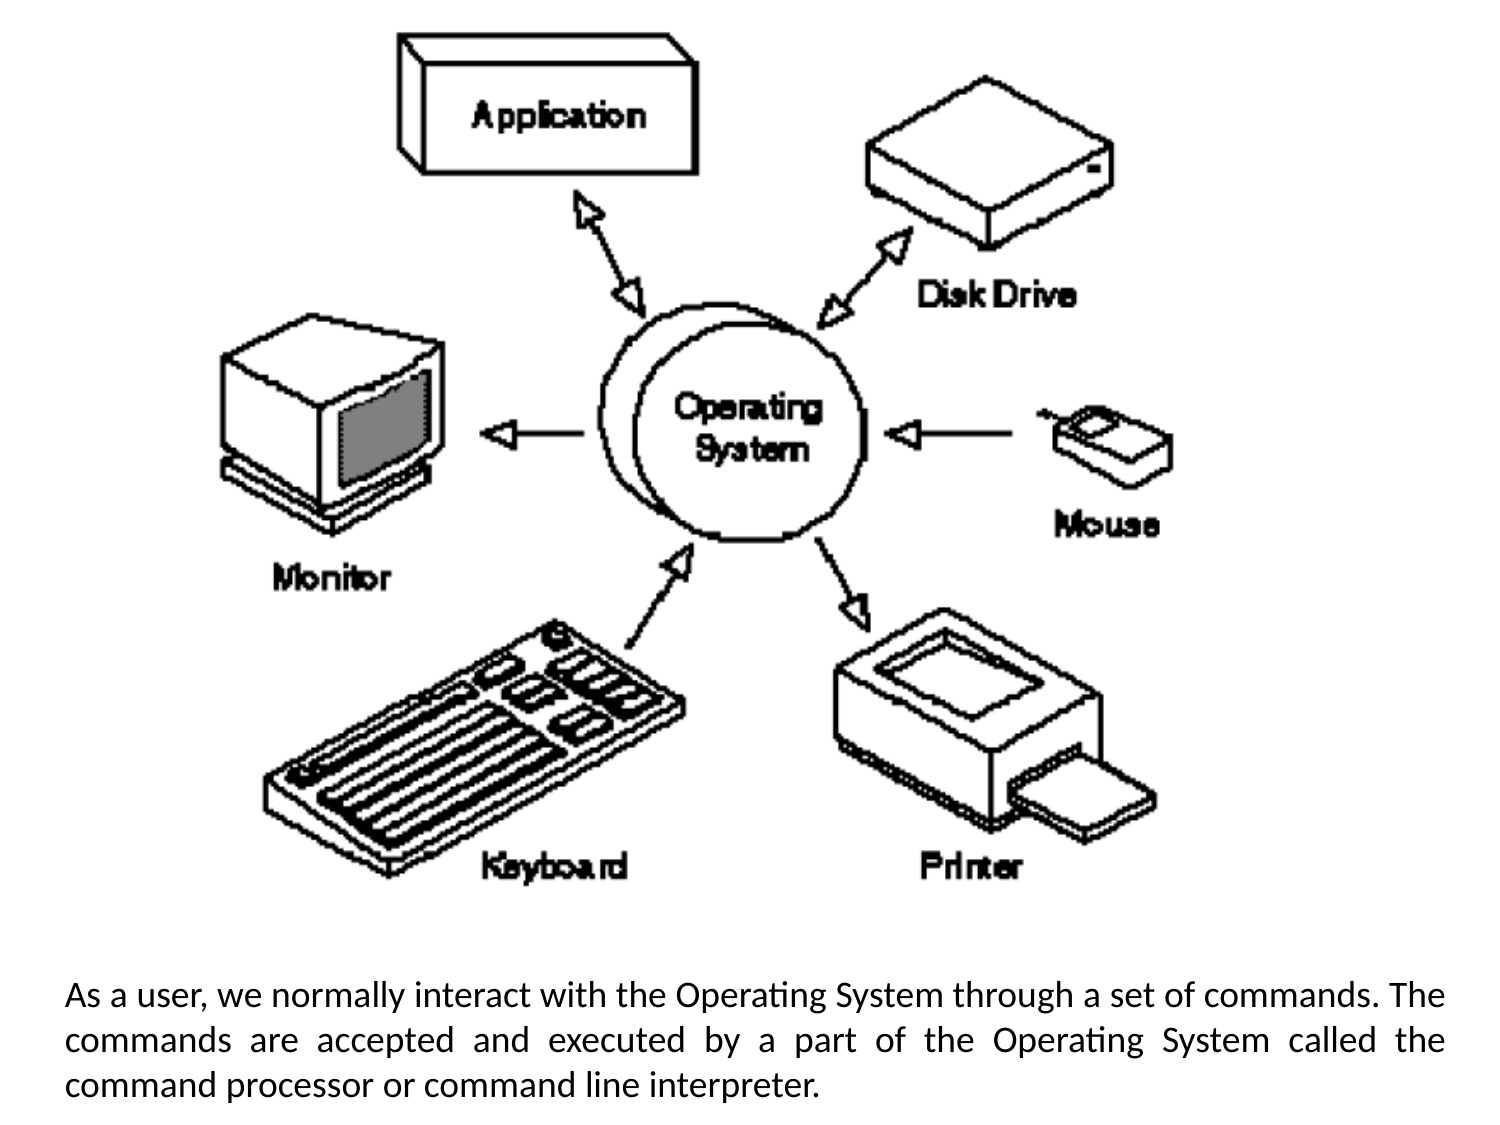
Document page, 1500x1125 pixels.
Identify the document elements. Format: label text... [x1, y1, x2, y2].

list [0, 0, 1500, 913]
text_box As a user, we normally interact with the Operating System through a set of commands. The commands are accepted and executed by a part of the Operating System called the command processor or command line interpreter. [49, 962, 1463, 1113]
